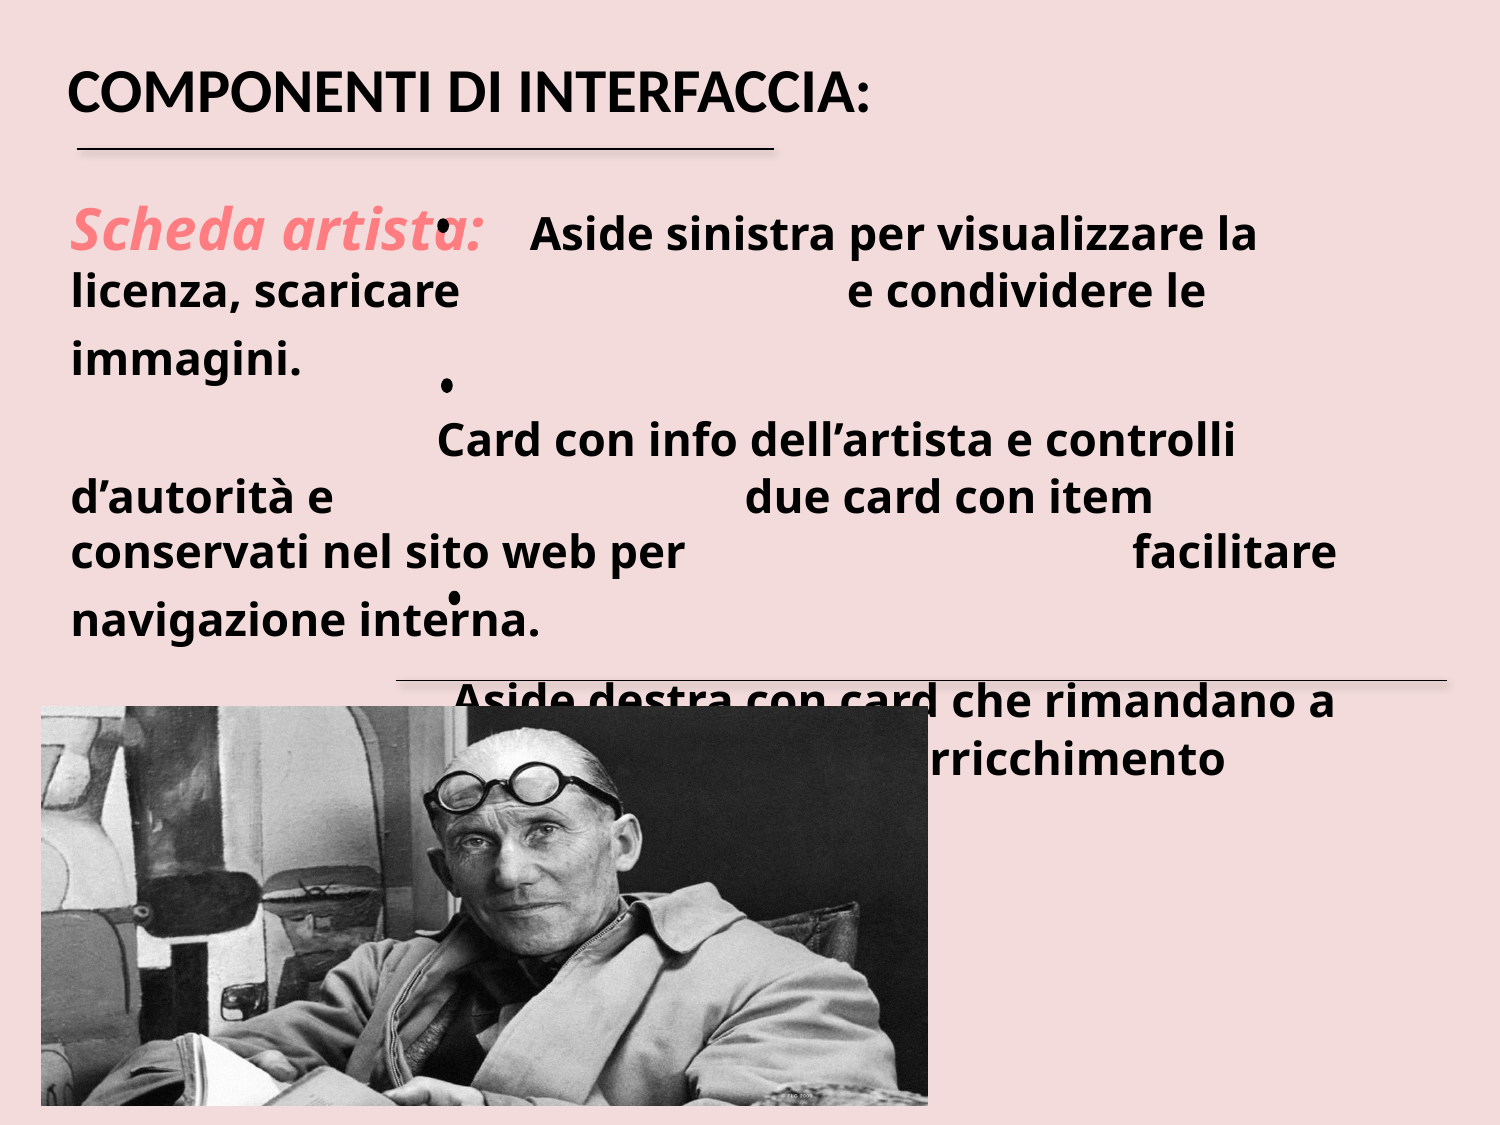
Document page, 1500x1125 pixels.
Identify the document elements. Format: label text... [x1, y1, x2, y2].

text_box [448, 590, 461, 606]
list Scheda artista: Aside sinistra per visualizzare la licenza, scaricare e e condividere le immagini. Card con info dell’artista e controlli d’autorità e e due card con item conservati nel sito web per e facilitare navigazione interna. Aside destra con card che rimandano a link a esterni per arricchimento informazioni [55, 184, 1406, 927]
text_box [441, 378, 453, 393]
text_box COMPONENTI DI INTERFACCIA: [53, 42, 1294, 133]
text_box [437, 218, 449, 233]
picture [40, 706, 928, 1107]
